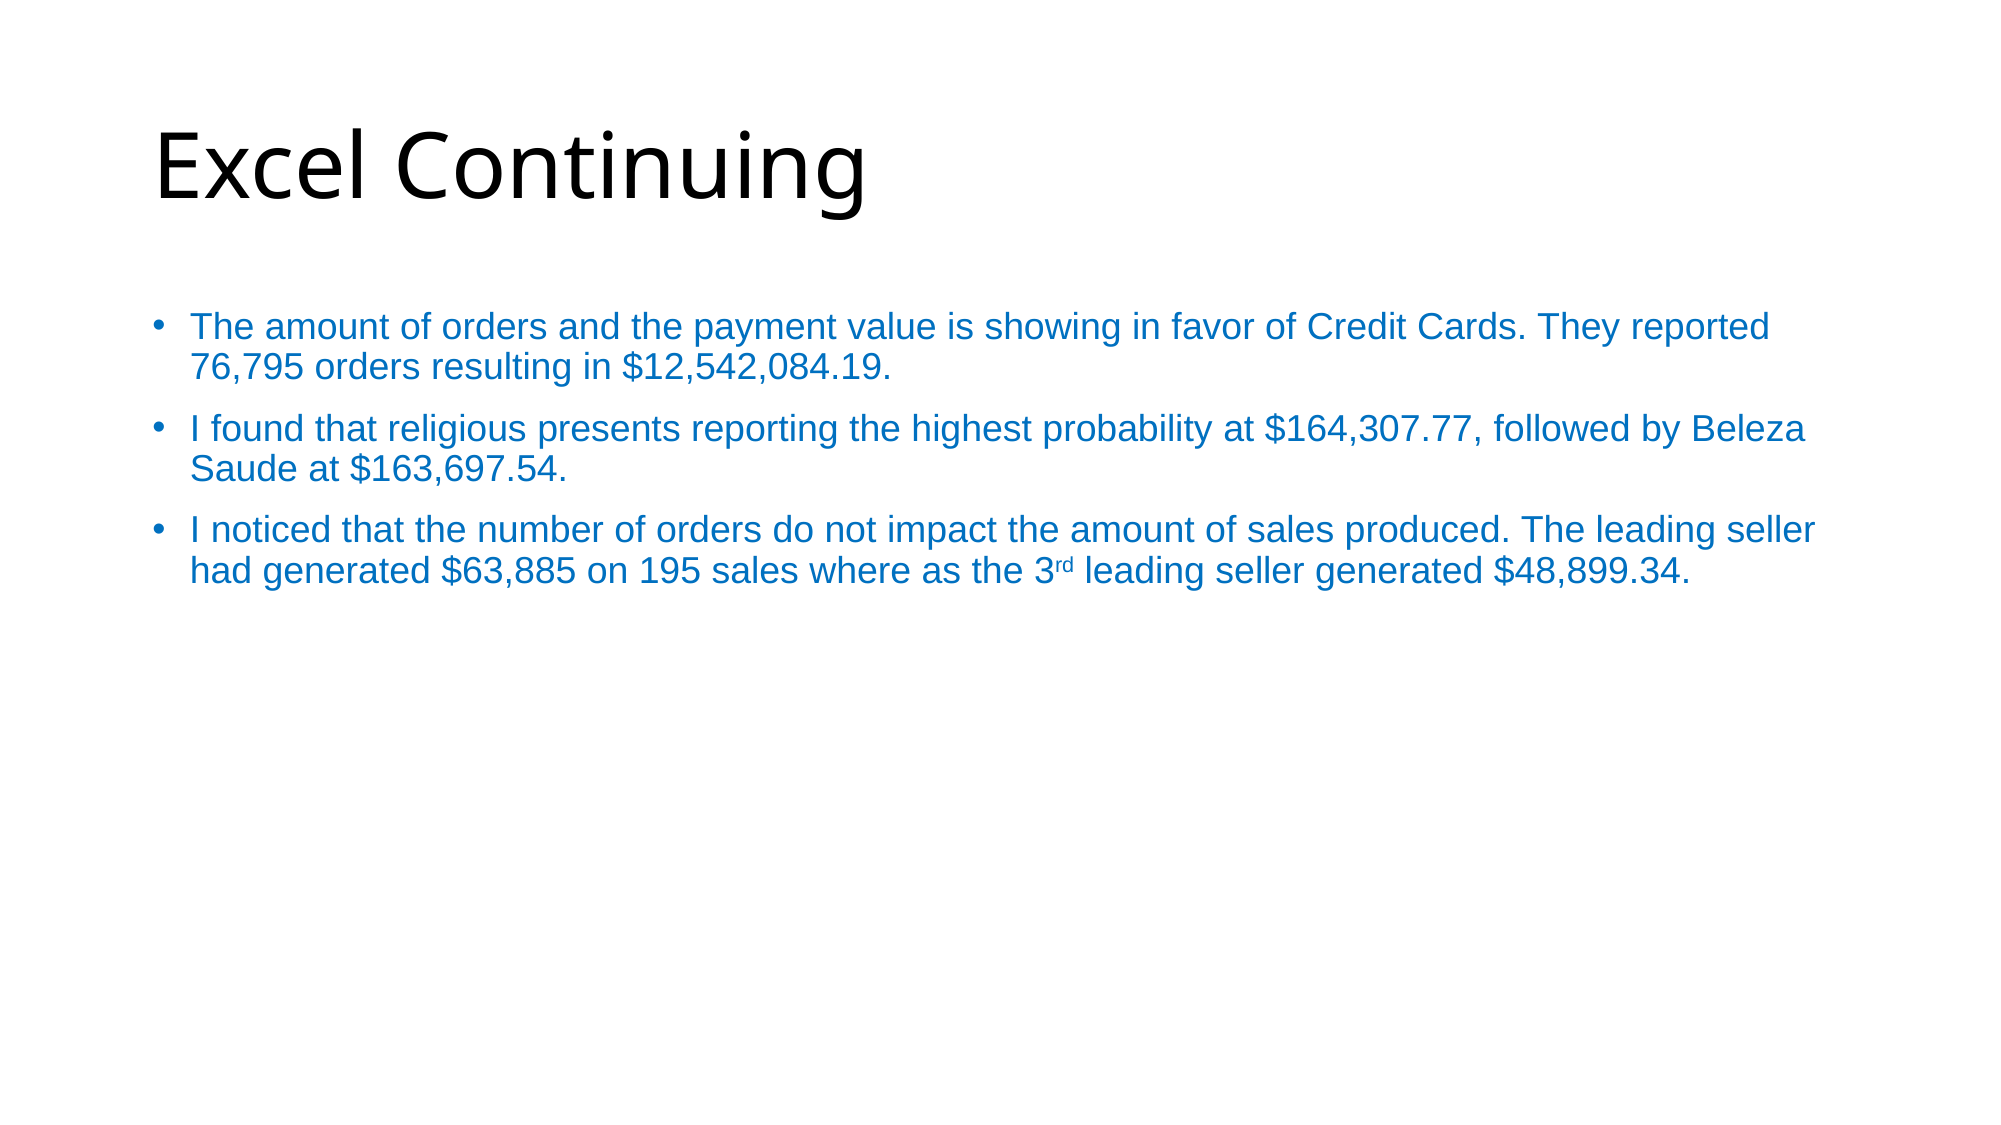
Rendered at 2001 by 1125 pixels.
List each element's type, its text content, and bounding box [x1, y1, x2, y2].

title Excel Continuing [137, 59, 1863, 278]
list The amount of orders and the payment value is showing in favor of Credit Cards. They reported 76,795 orders resulting in $12,542,084.19. I found that religious presents reporting the highest probability at $164,307.77, followed by Beleza Saude at $163,697.54. I noticed that the number of orders do not impact the amount of sales produced. The leading seller had generated $63,885 on 195 sales where as the 3rd leading seller generated $48,899.34. [137, 299, 1863, 1014]
